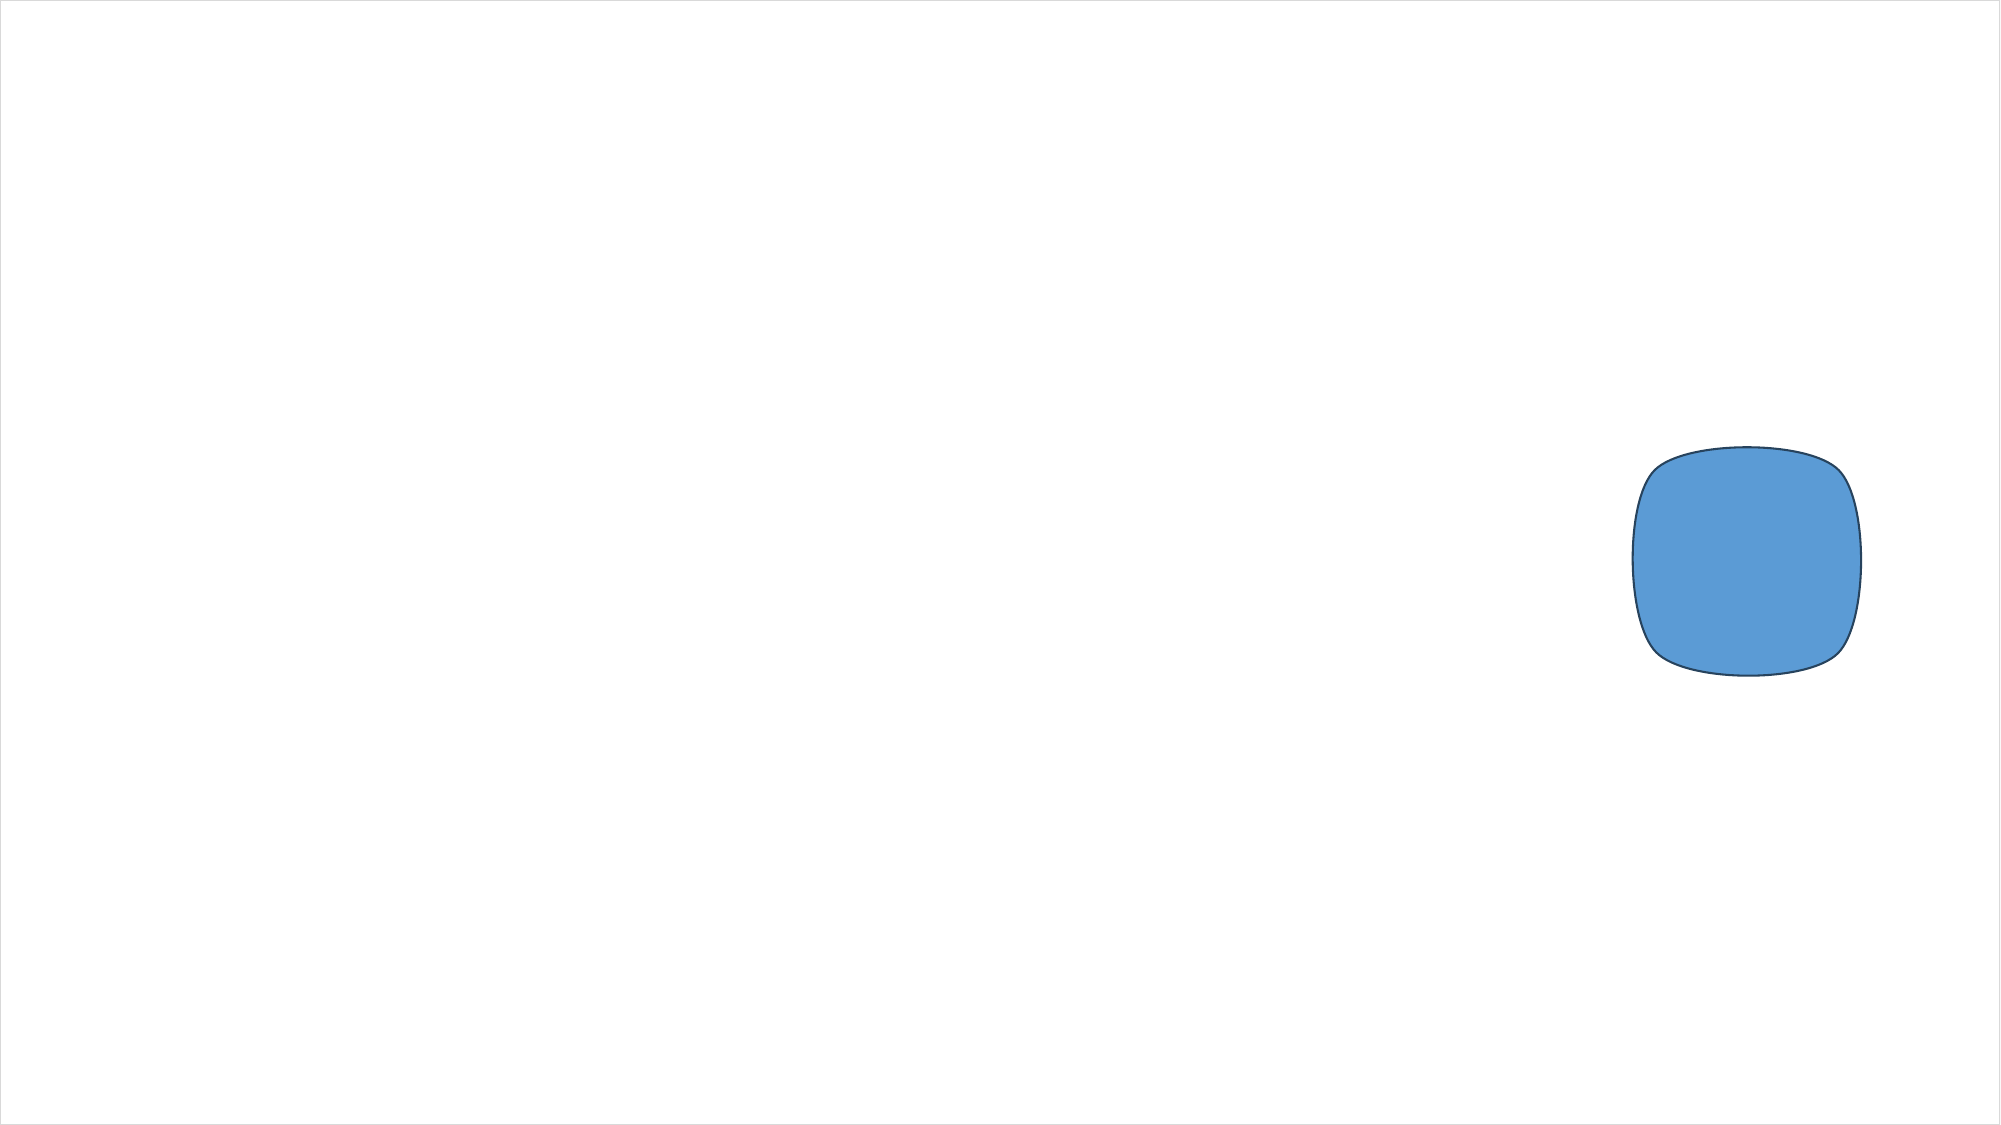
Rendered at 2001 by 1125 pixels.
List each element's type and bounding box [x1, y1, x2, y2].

text_box [1631, 446, 1863, 677]
